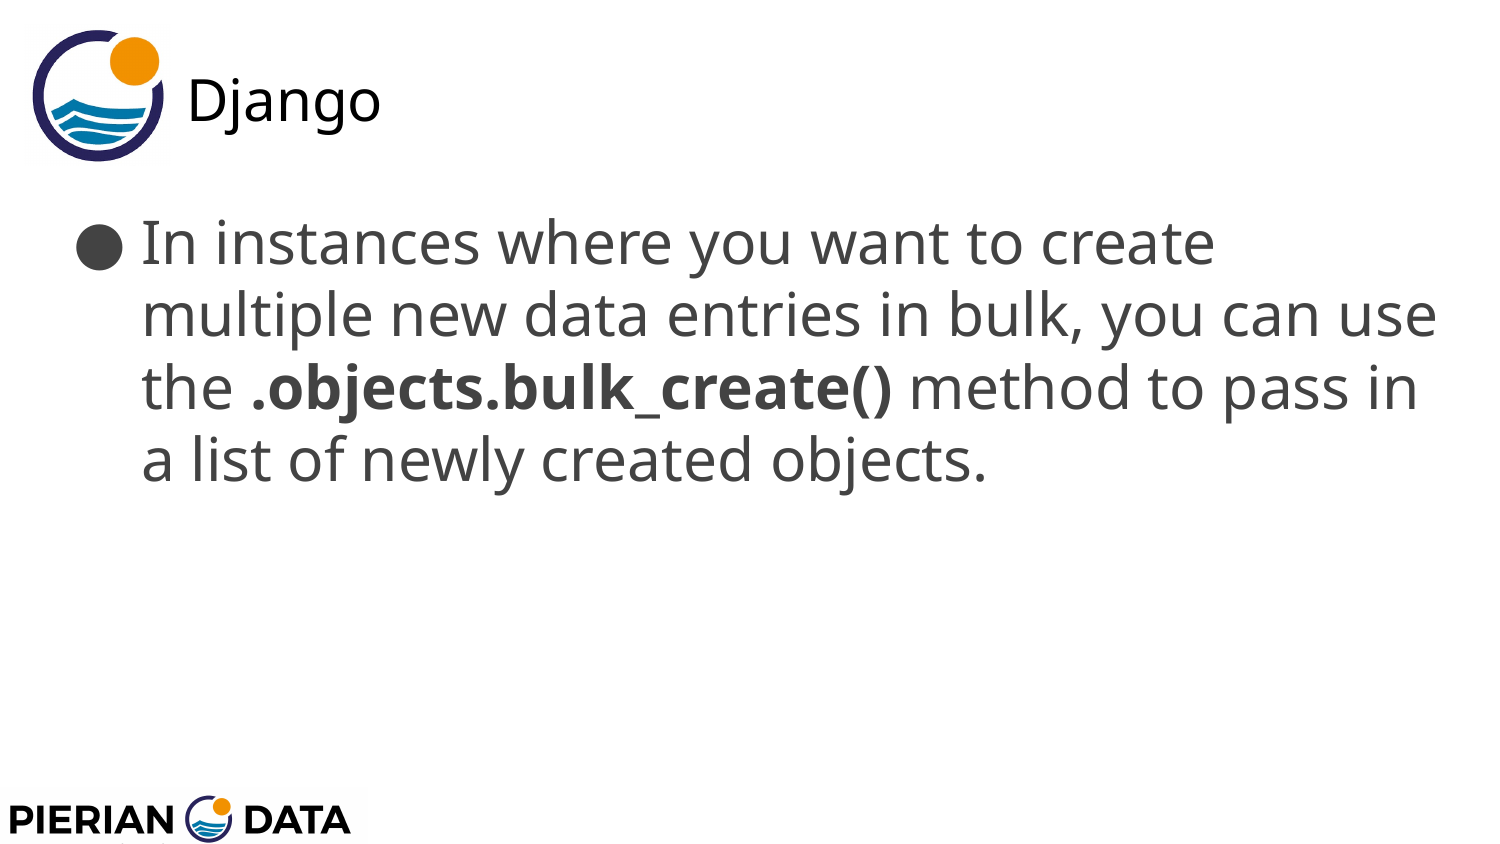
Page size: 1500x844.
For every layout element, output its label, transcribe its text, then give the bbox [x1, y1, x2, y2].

title Django [176, 48, 1449, 143]
list In instances where you want to create multiple new data entries in bulk, you can use the .objects.bulk_create() method to pass in a list of newly created objects. [51, 189, 1476, 750]
picture [0, 787, 368, 844]
picture [24, 24, 172, 167]
